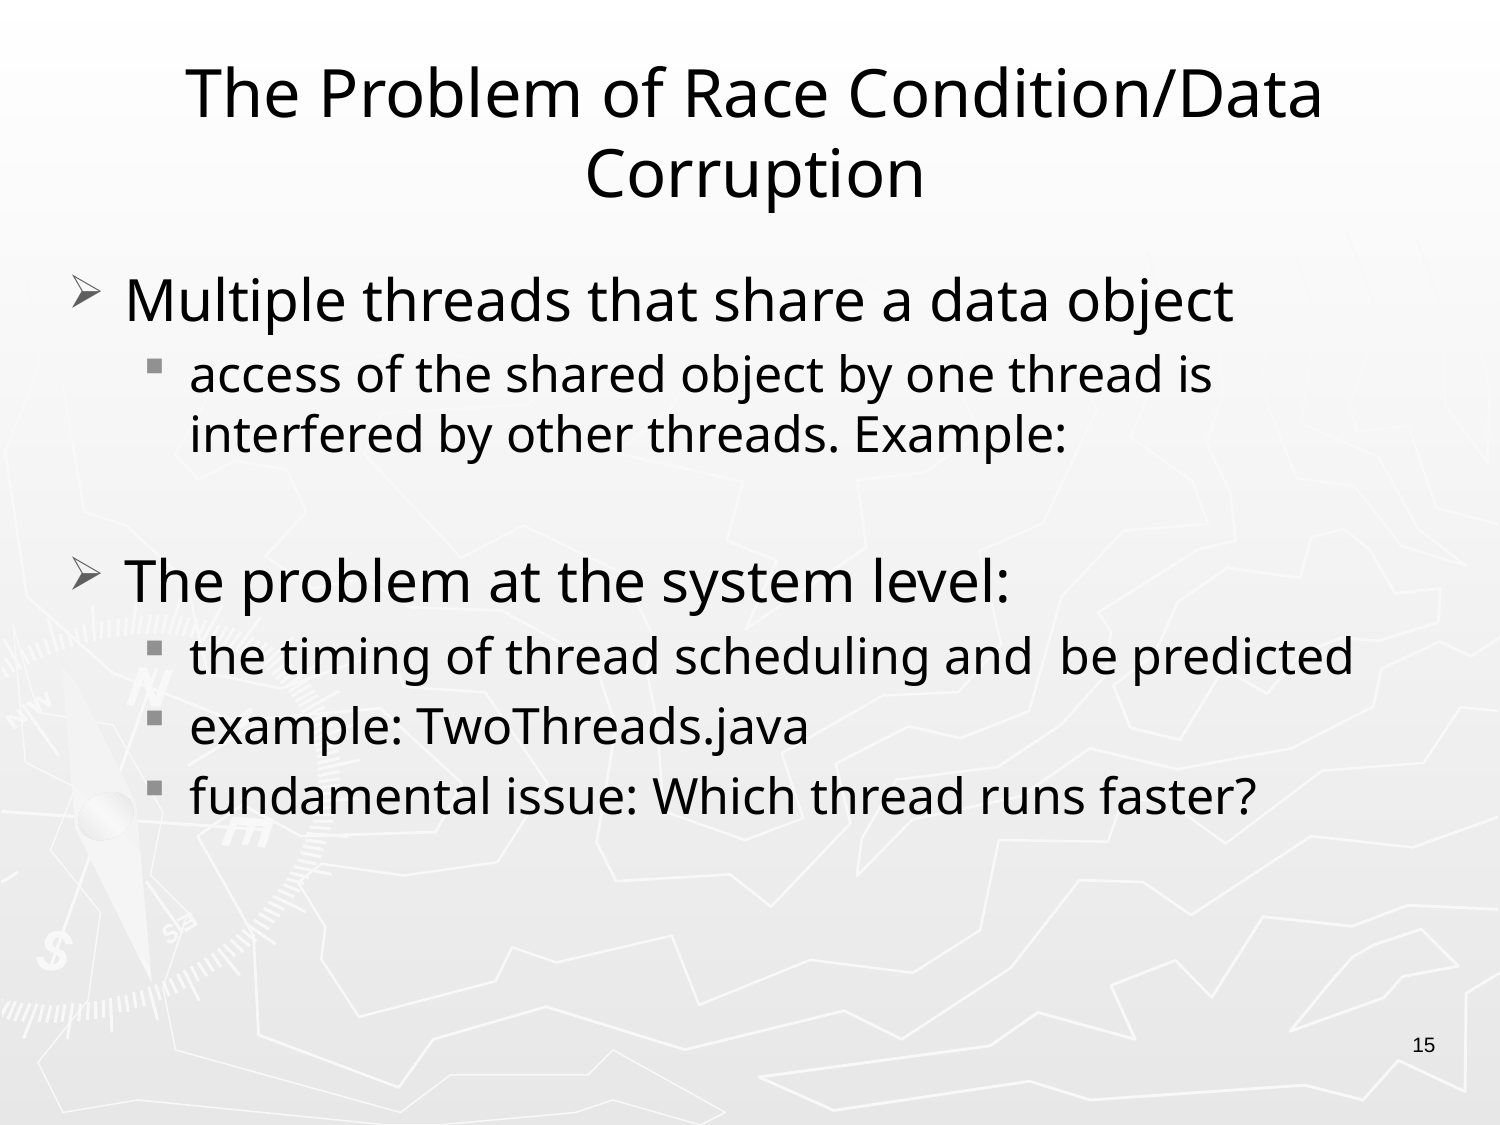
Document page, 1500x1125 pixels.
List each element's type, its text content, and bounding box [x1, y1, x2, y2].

slide_number 15 [1074, 1024, 1451, 1103]
list Multiple threads that share a data object access of the shared object by one thread is interfered by other threads. Example: The problem at the system level: the timing of thread scheduling and be predicted example: TwoThreads.java fundamental issue: Which thread runs faster? [53, 255, 1471, 994]
title The Problem of Race Condition/Data Corruption [29, 37, 1483, 225]
